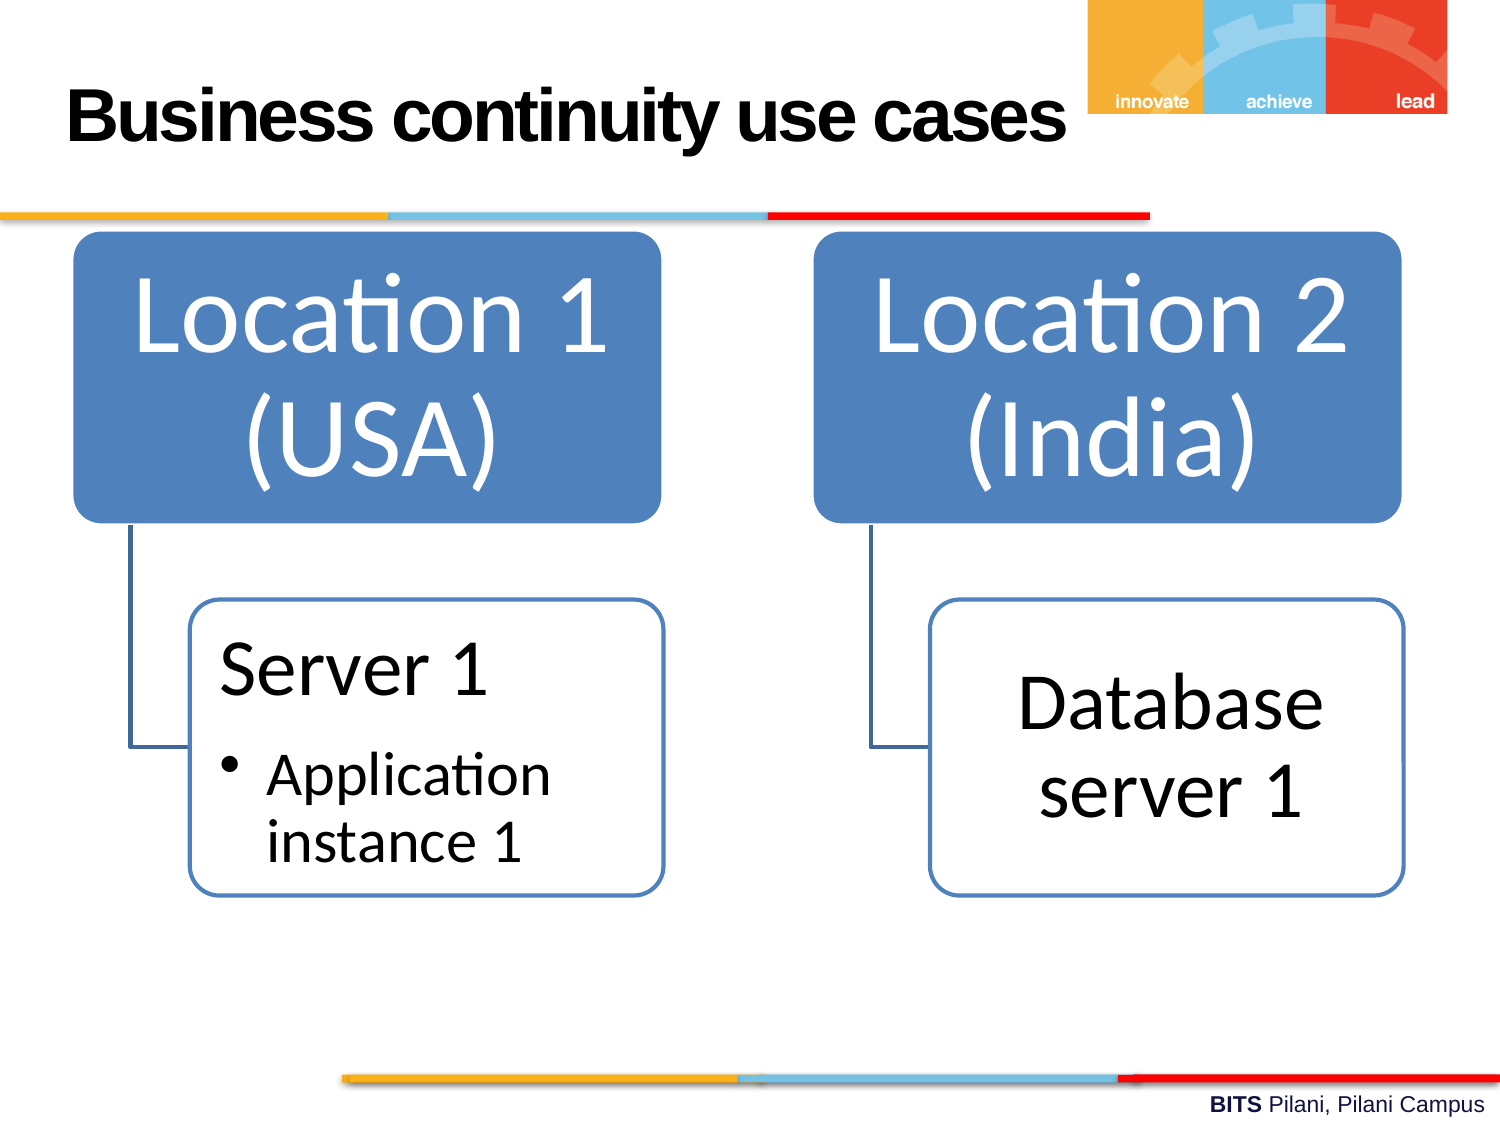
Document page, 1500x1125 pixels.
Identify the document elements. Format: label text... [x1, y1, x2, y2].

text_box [24, 228, 1451, 897]
text_box Business continuity use cases [49, 24, 1088, 213]
picture [1087, 0, 1448, 114]
